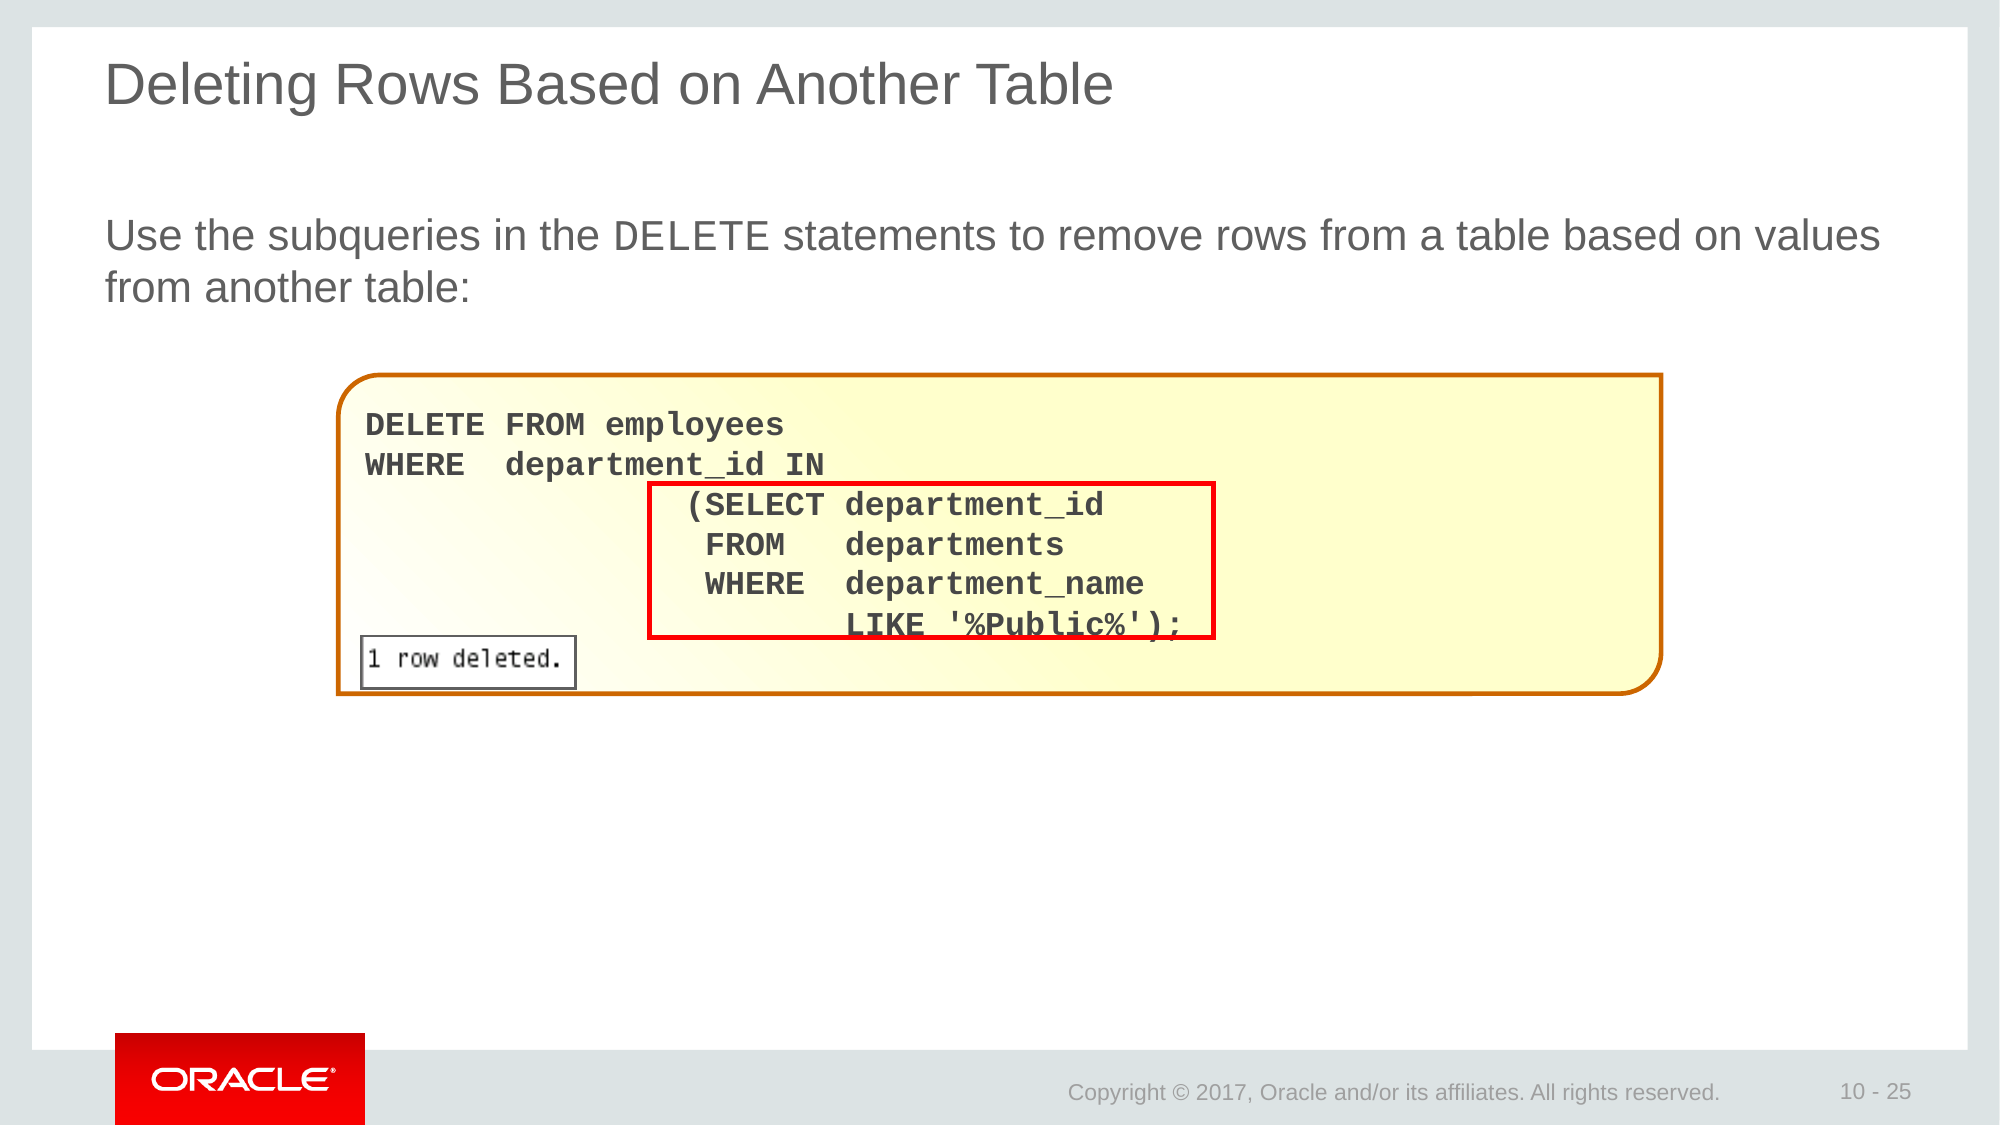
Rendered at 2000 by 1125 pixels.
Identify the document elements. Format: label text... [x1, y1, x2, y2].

title Deleting Rows Based on Another Table [101, 43, 1898, 188]
picture [115, 1033, 365, 1125]
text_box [338, 374, 1662, 702]
list Use the subqueries in the DELETE statements to remove rows from a table based on values from another table: [101, 203, 1898, 505]
